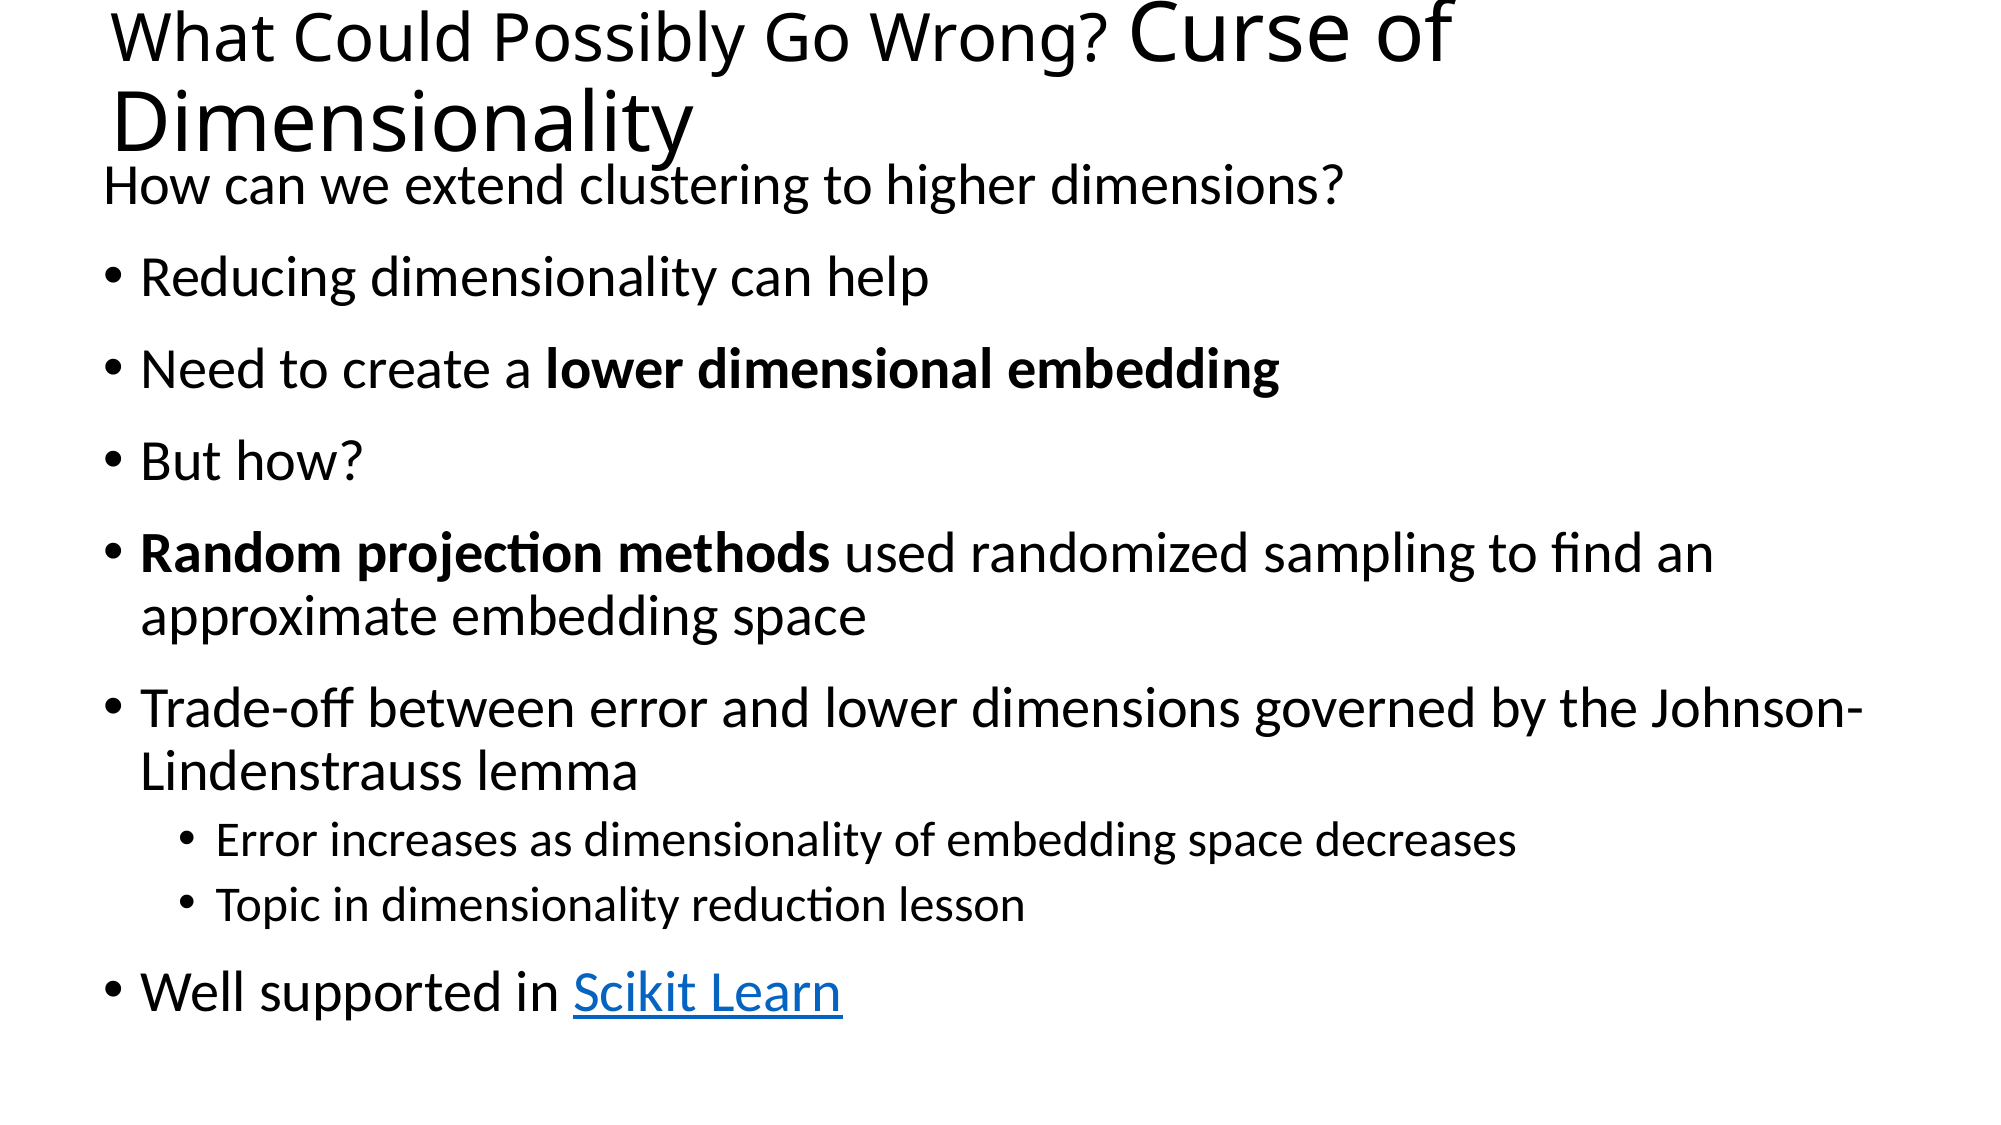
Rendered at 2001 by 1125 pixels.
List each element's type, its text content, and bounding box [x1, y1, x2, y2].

list How can we extend clustering to higher dimensions? Reducing dimensionality can help Need to create a lower dimensional embedding But how? Random projection methods used randomized sampling to find an approximate embedding space Trade-off between error and lower dimensions governed by the Johnson-Lindenstrauss lemma Error increases as dimensionality of embedding space decreases Topic in dimensionality reduction lesson Well supported in Scikit Learn [88, 146, 1946, 1067]
title What Could Possibly Go Wrong? Curse of Dimensionality [95, 36, 1967, 124]
